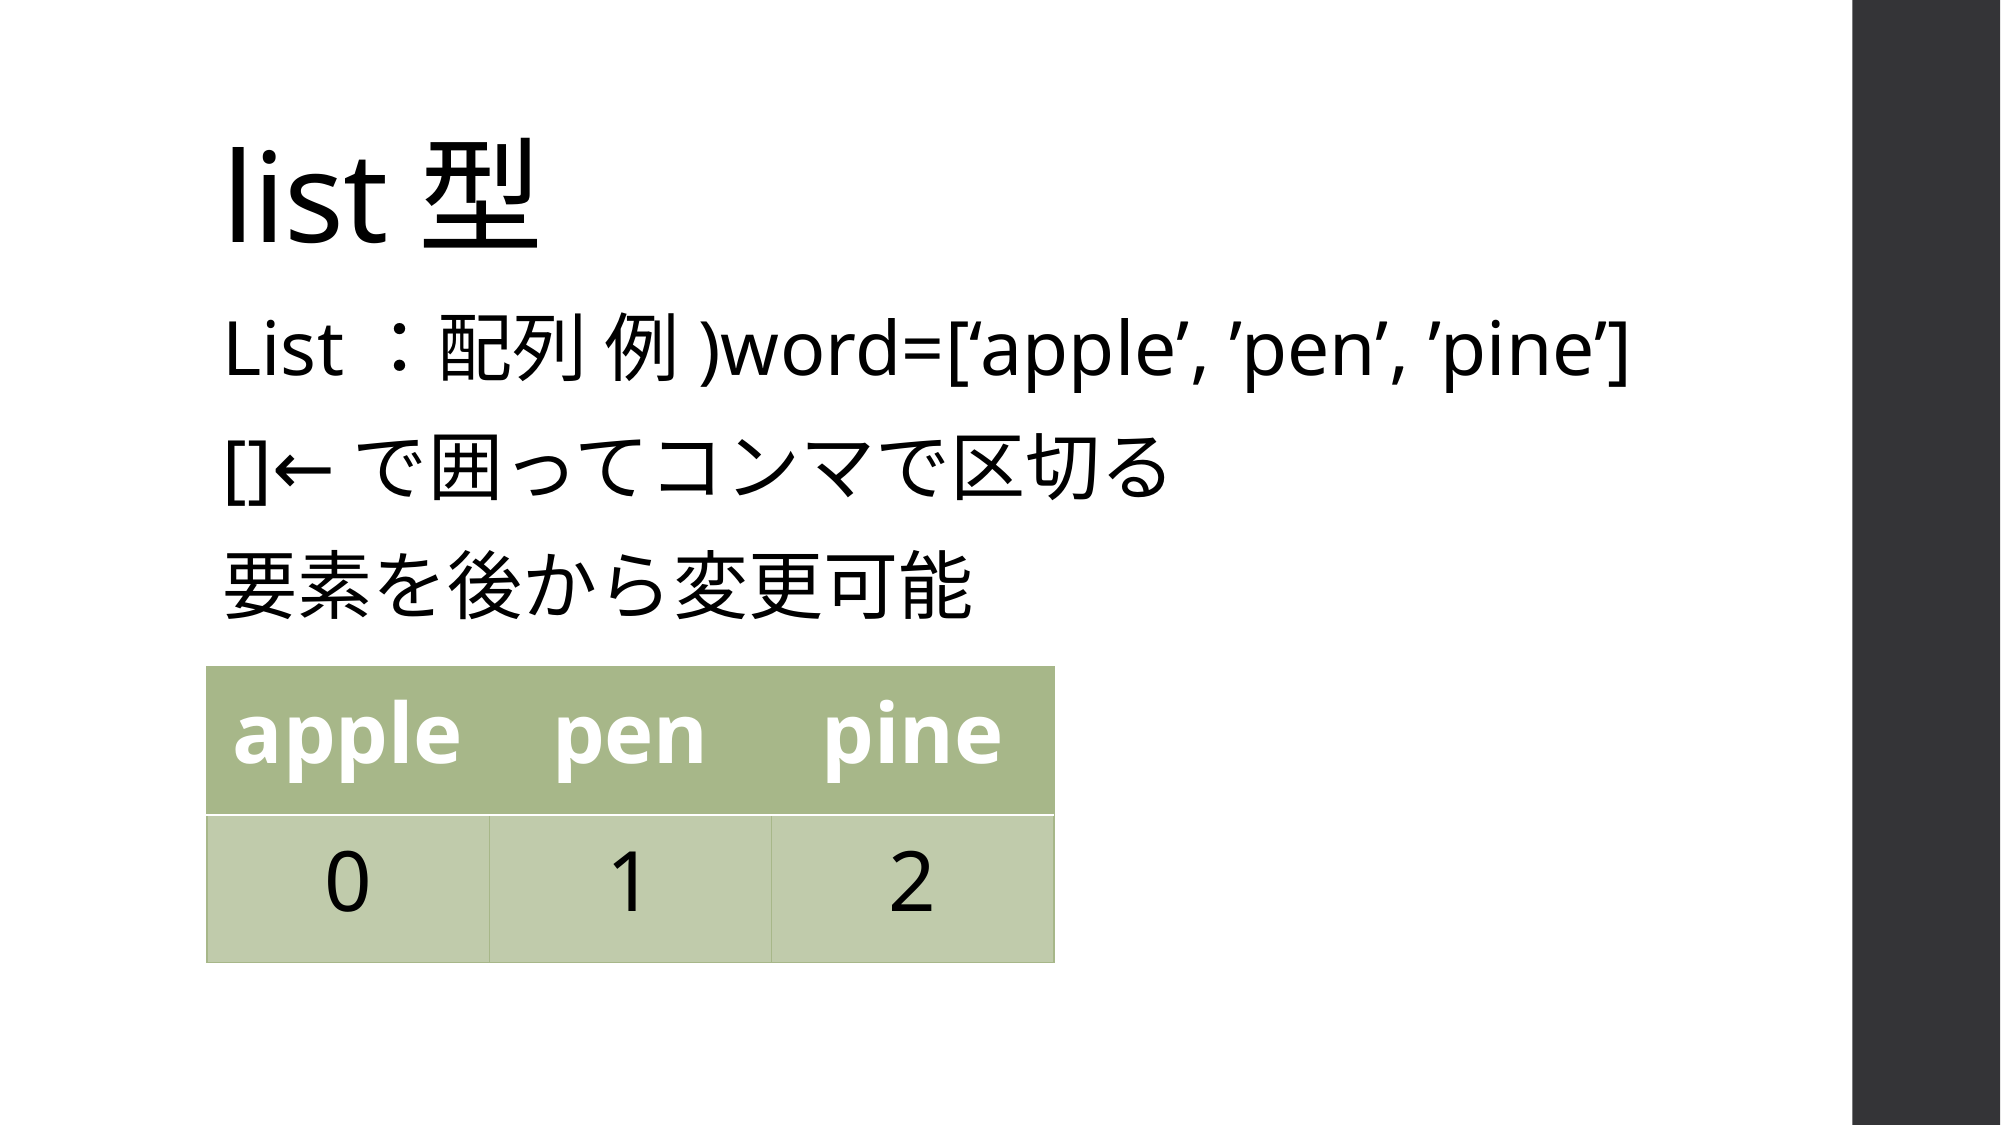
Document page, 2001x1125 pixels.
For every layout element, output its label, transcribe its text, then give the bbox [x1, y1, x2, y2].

list List：配列 例)word=[‘apple’, ’pen’, ’pine’] []←で囲ってコンマで区切る 要素を後から変更可能 [206, 299, 1650, 1014]
table_cell 1 [490, 816, 771, 962]
table_header pen [490, 667, 771, 814]
table_header pine [772, 667, 1053, 814]
table_header apple [208, 667, 489, 814]
table_cell 2 [772, 816, 1053, 962]
table_cell 0 [208, 816, 489, 962]
title list型 [206, 60, 1797, 278]
